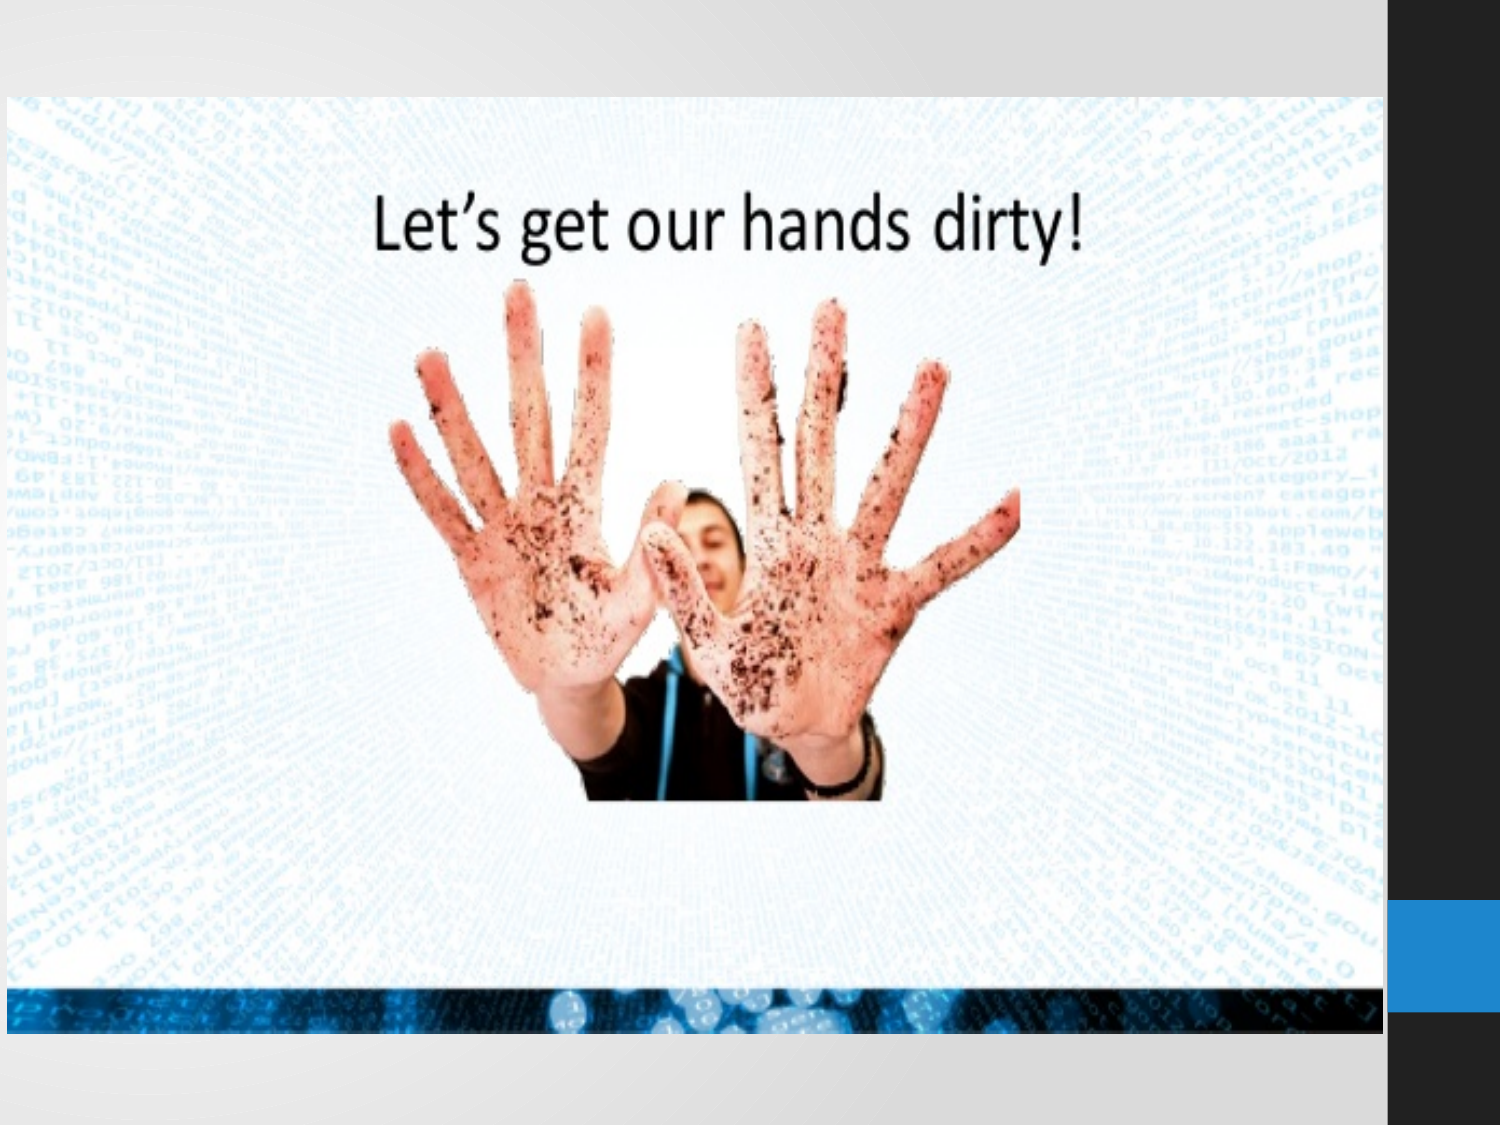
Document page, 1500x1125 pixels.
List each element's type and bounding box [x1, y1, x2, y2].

picture [7, 97, 1383, 1034]
